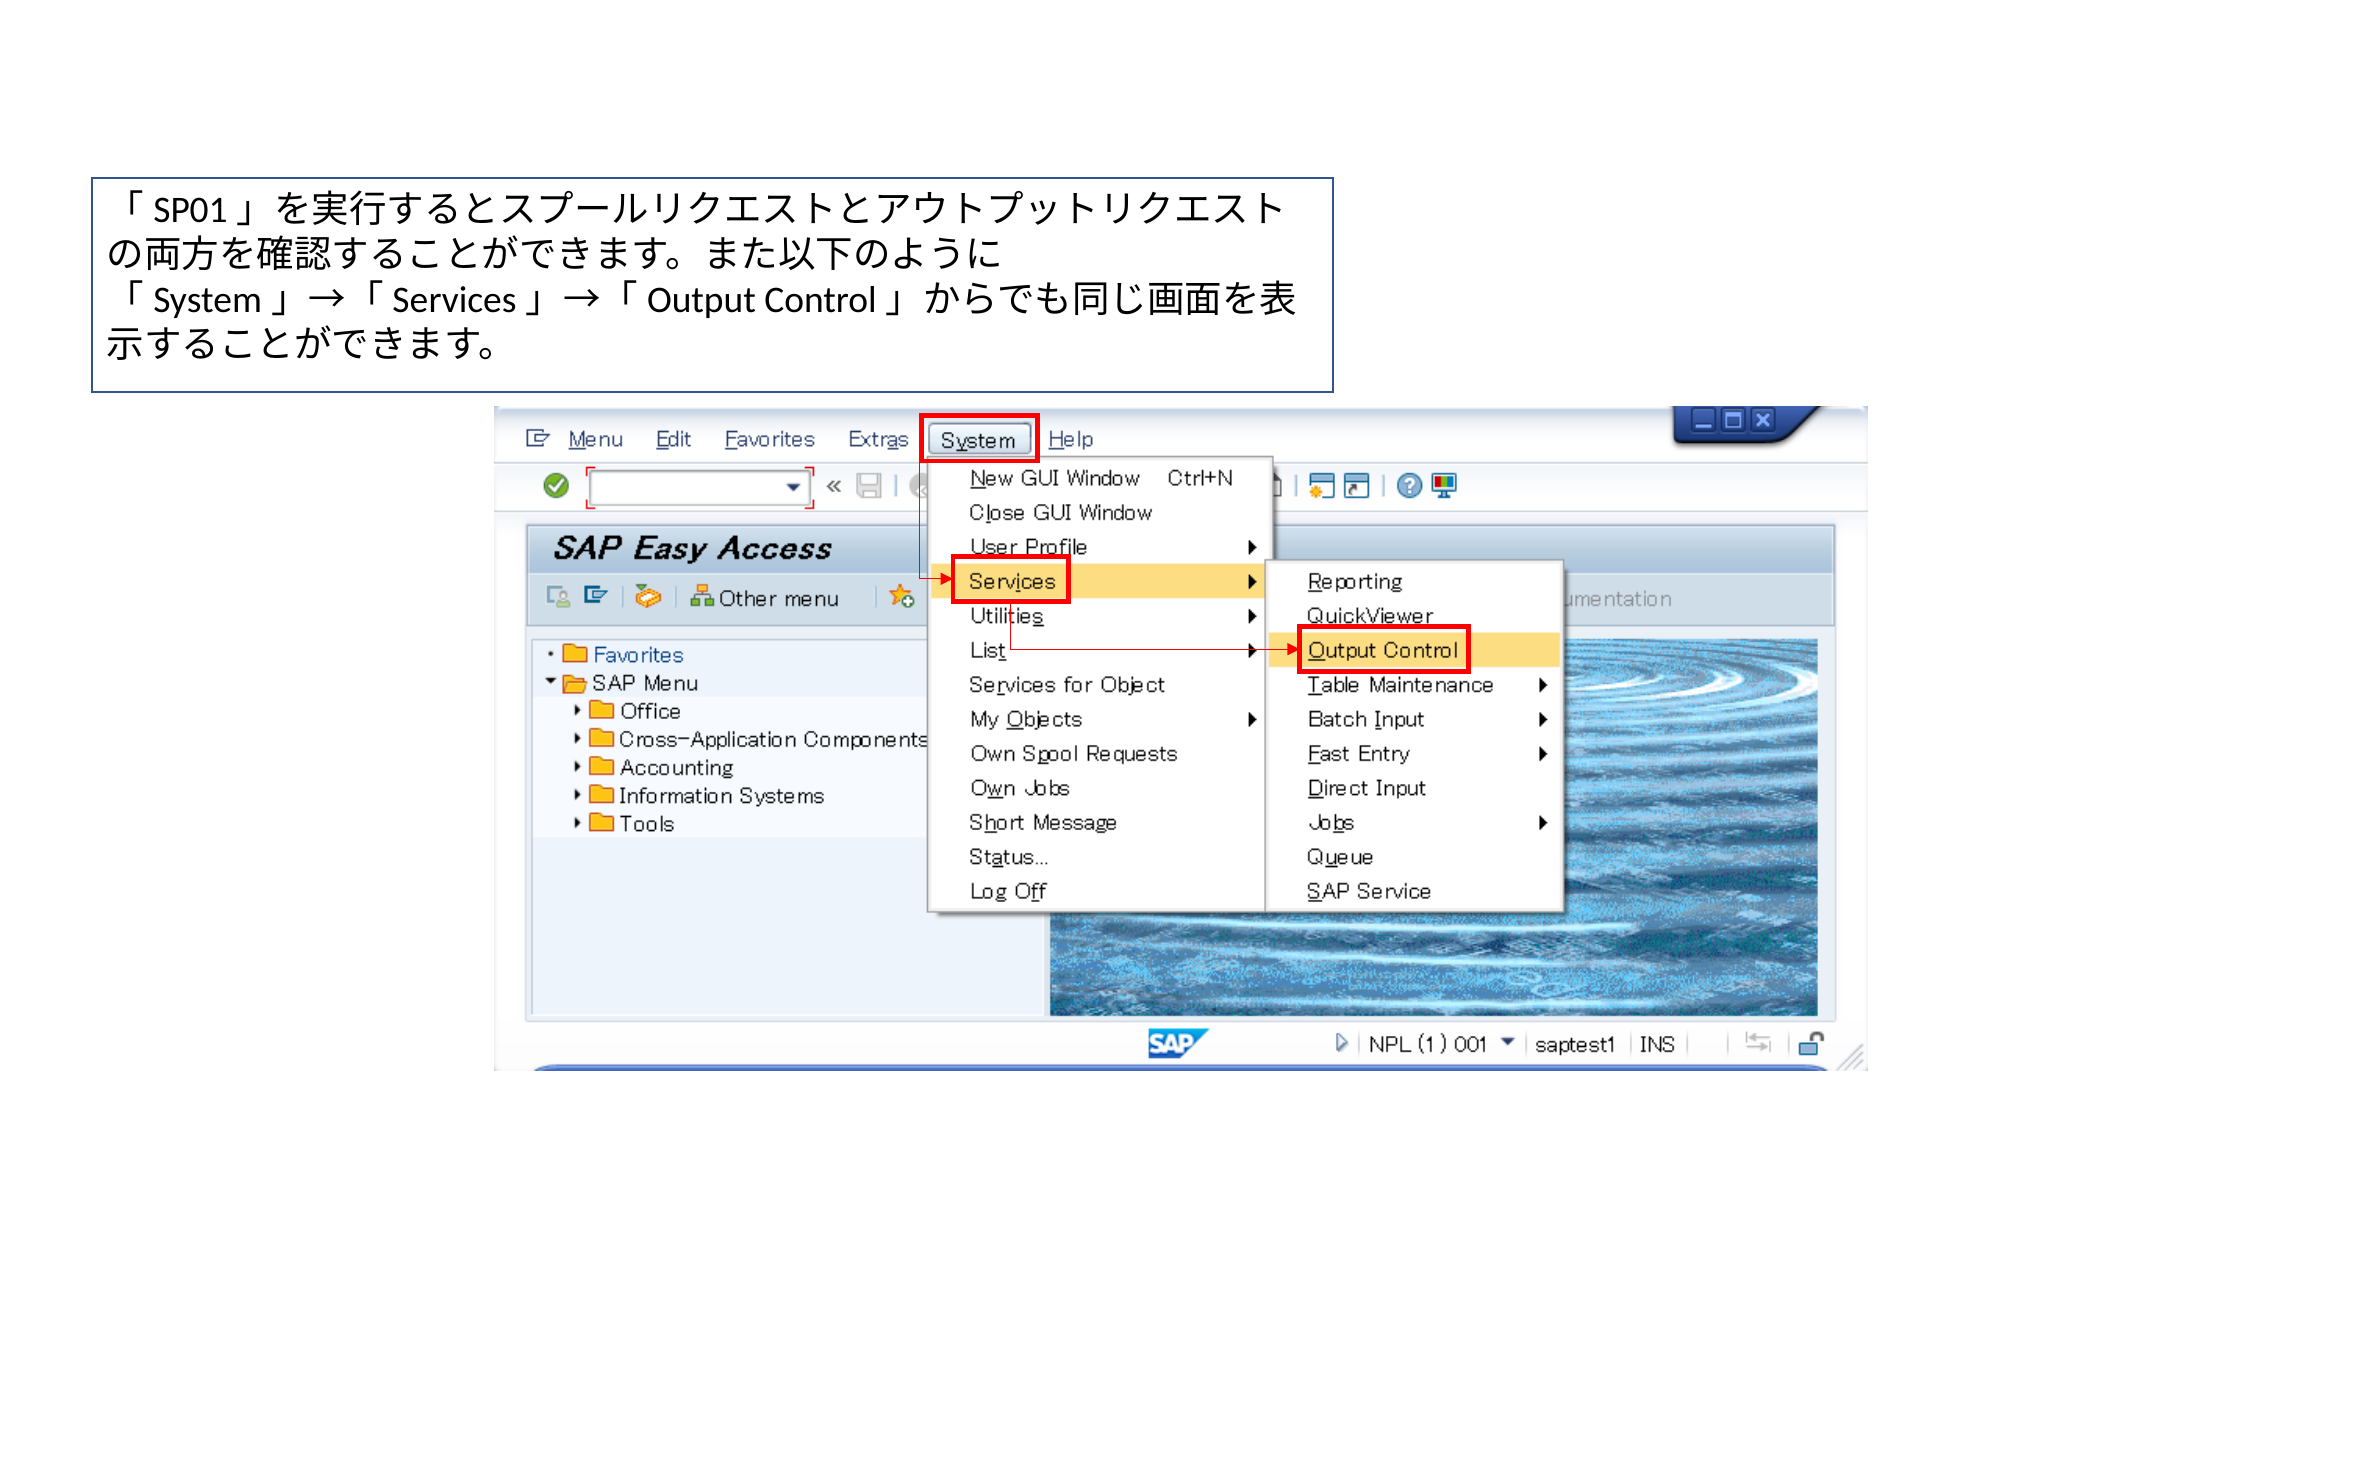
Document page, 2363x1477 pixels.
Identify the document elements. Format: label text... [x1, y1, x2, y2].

text_box 「SP01」を実行するとスプールリクエストとアウトプットリクエストの両方を確認することができます。また以下のように「System」→「Services」→「Output Control」からでも同じ画面を表示することができます。 [91, 177, 1334, 393]
picture [494, 406, 1868, 1071]
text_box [1131, 480, 1180, 770]
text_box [921, 438, 953, 579]
